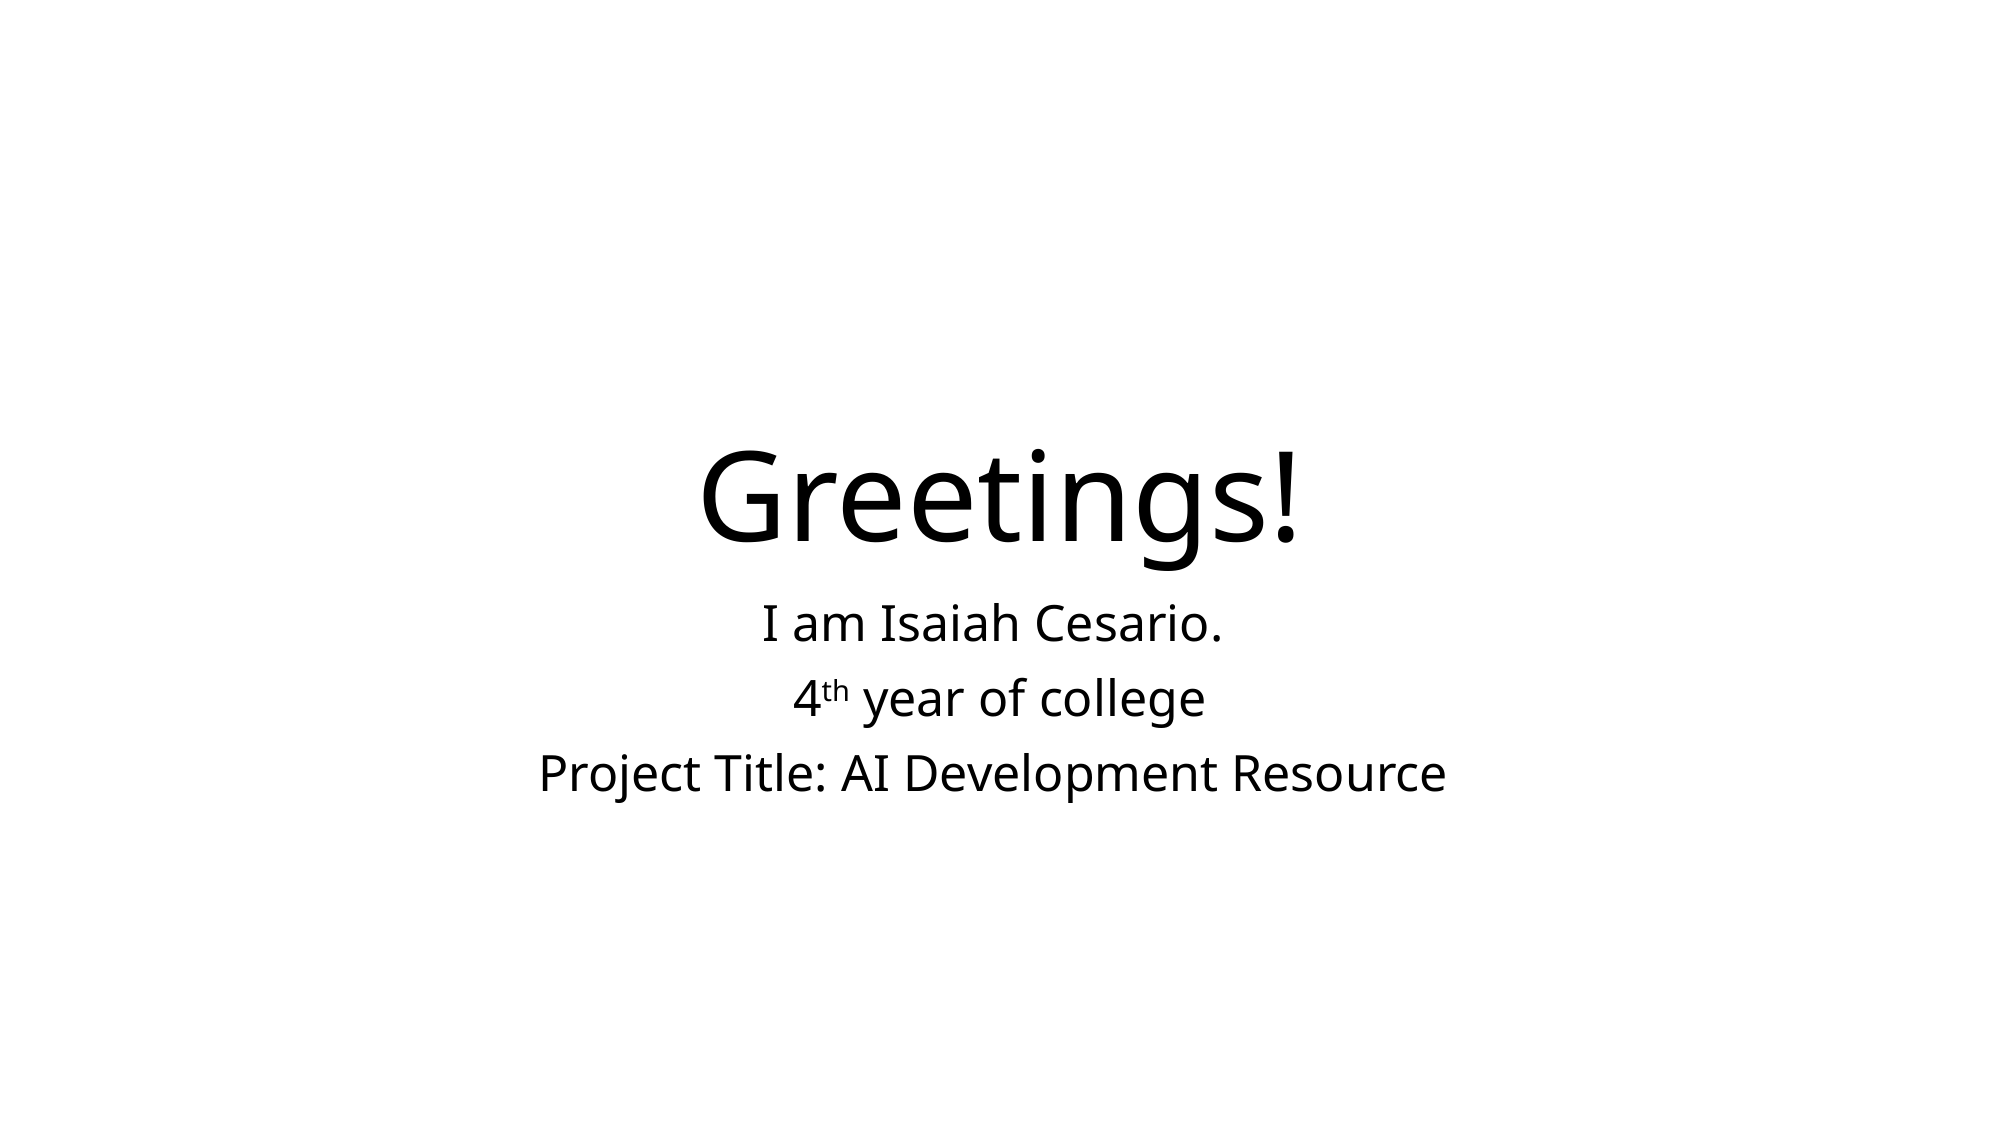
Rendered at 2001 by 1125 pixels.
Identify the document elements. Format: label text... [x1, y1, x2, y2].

title Greetings! [249, 184, 1750, 576]
subtitle I am Isaiah Cesario. 4th year of college Project Title: AI Development Resource [249, 590, 1750, 863]
